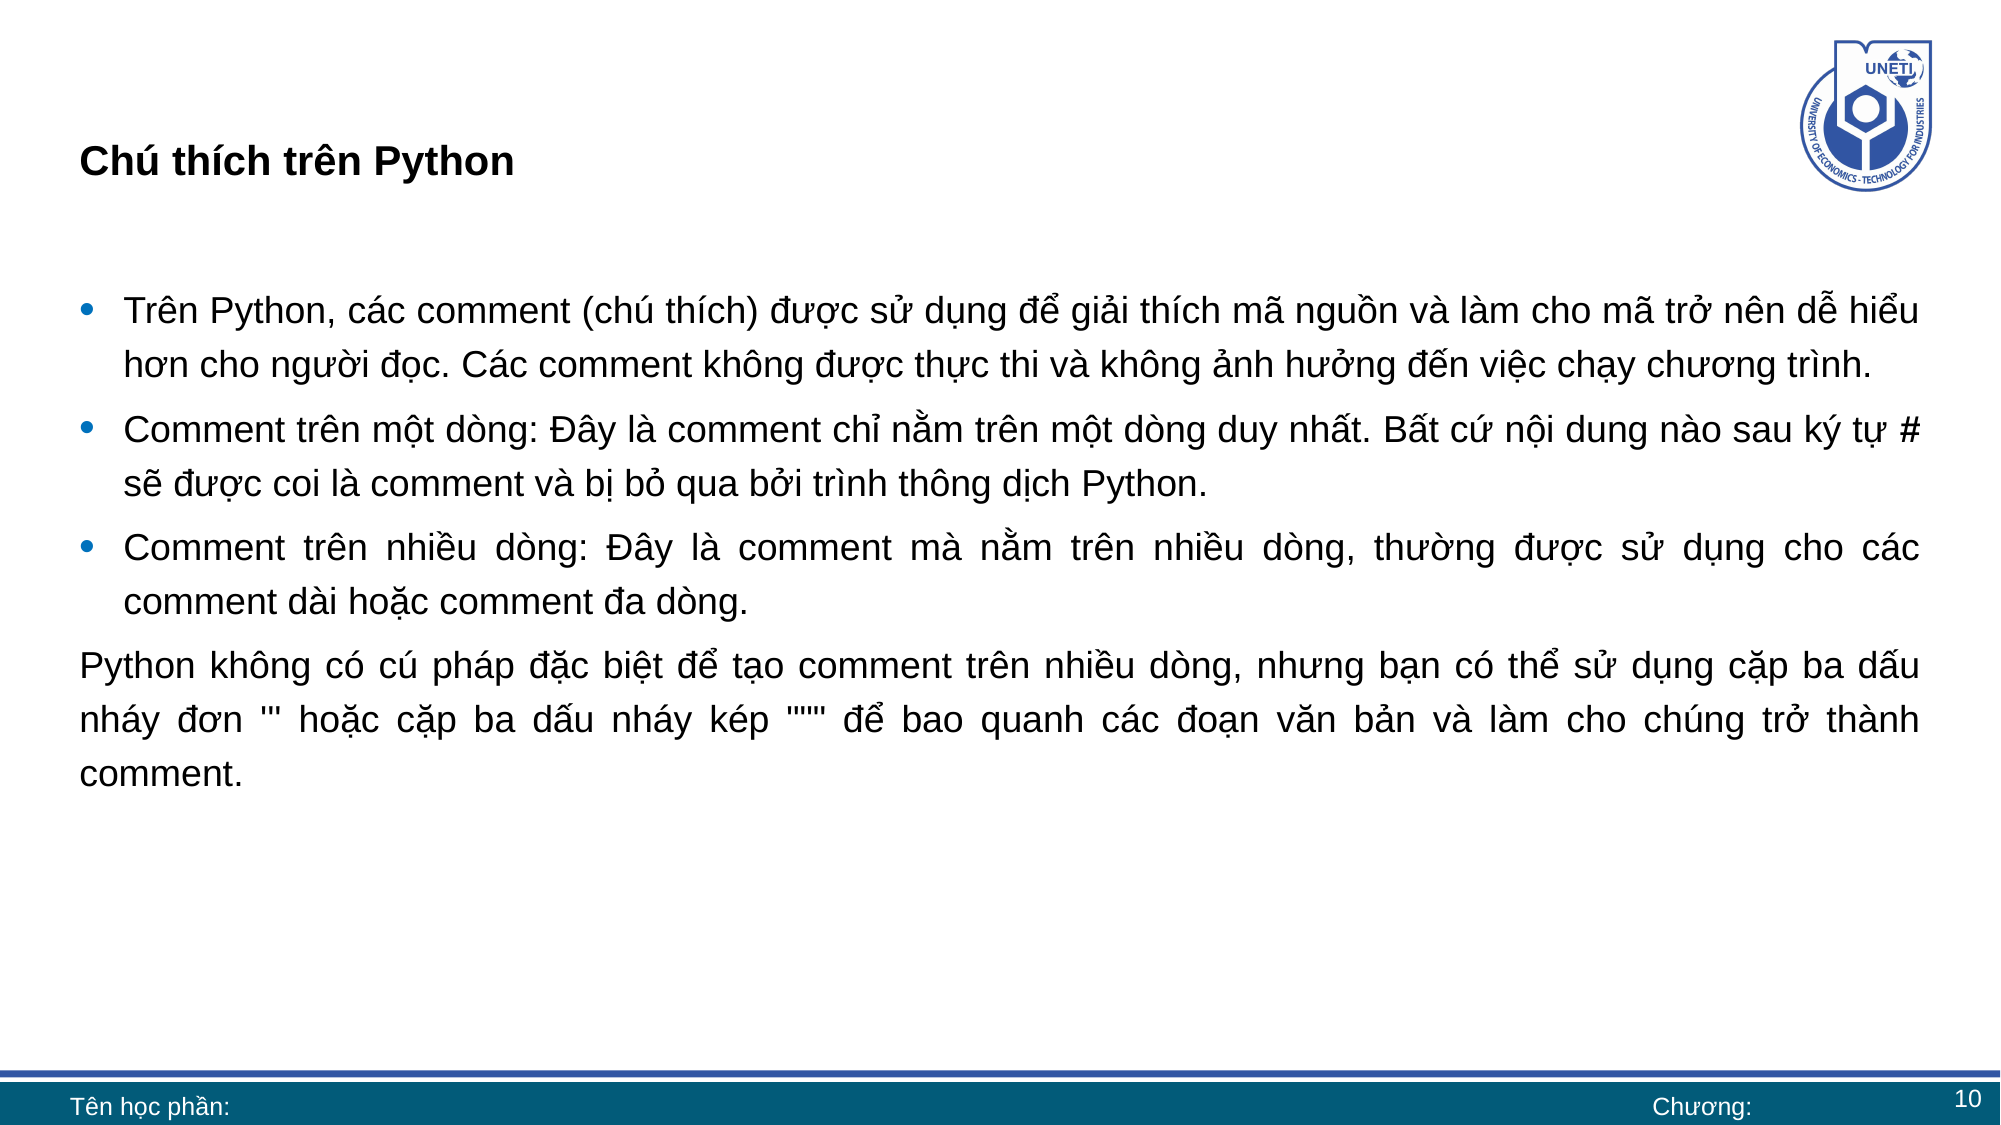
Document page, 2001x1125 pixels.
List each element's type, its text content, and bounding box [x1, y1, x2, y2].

text_box Tên học phần: [55, 1082, 1591, 1125]
slide_number 10 [1547, 1071, 1998, 1124]
title Chú thích trên Python [64, 116, 1936, 248]
text_box Chương: [1591, 1082, 1815, 1125]
list Trên Python, các comment (chú thích) được sử dụng để giải thích mã nguồn và làm cho mã trở nên dễ hiểu hơn cho người đọc. Các comment không được thực thi và không ảnh hưởng đến việc chạy chương trình. Comment trên một dòng: Đây là comment chỉ nằm trên một dòng duy nhất. Bất cứ nội dung nào sau ký tự # sẽ được coi là comment và bị bỏ qua bởi trình thông dịch Python. Comment trên nhiều dòng: Đây là comment mà nằm trên nhiều dòng, thường được sử dụng cho các comment dài hoặc comment đa dòng. Python không có cú pháp đặc biệt để tạo comment trên nhiều dòng, nhưng bạn có thể sử dụng cặp ba dấu nháy đơn ''' hoặc cặp ba dấu nháy kép """ để bao quanh các đoạn văn bản và làm cho chúng trở thành comment. [64, 269, 1936, 957]
picture [1798, 37, 1936, 116]
